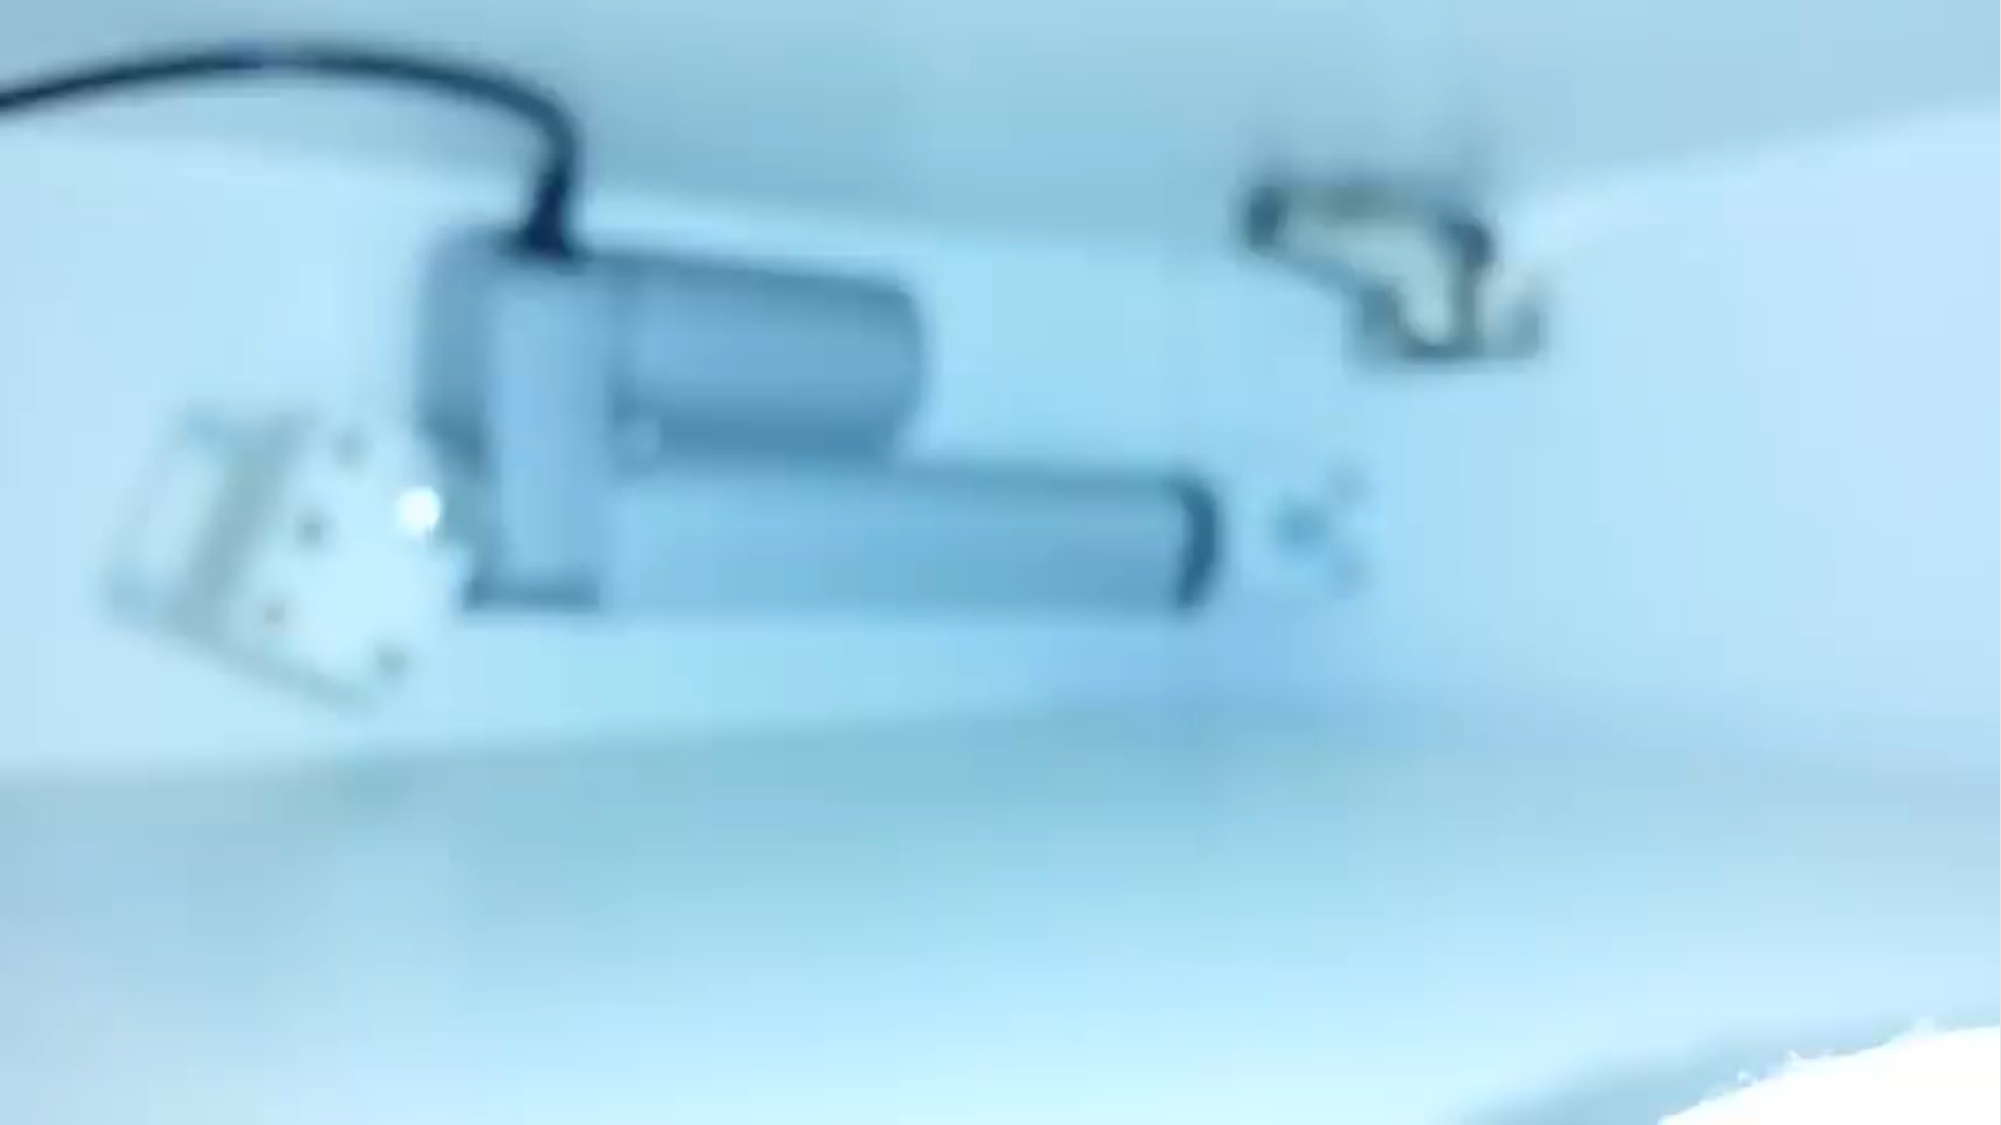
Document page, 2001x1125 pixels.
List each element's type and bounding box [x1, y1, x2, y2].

text_box [0, 0, 2000, 1125]
